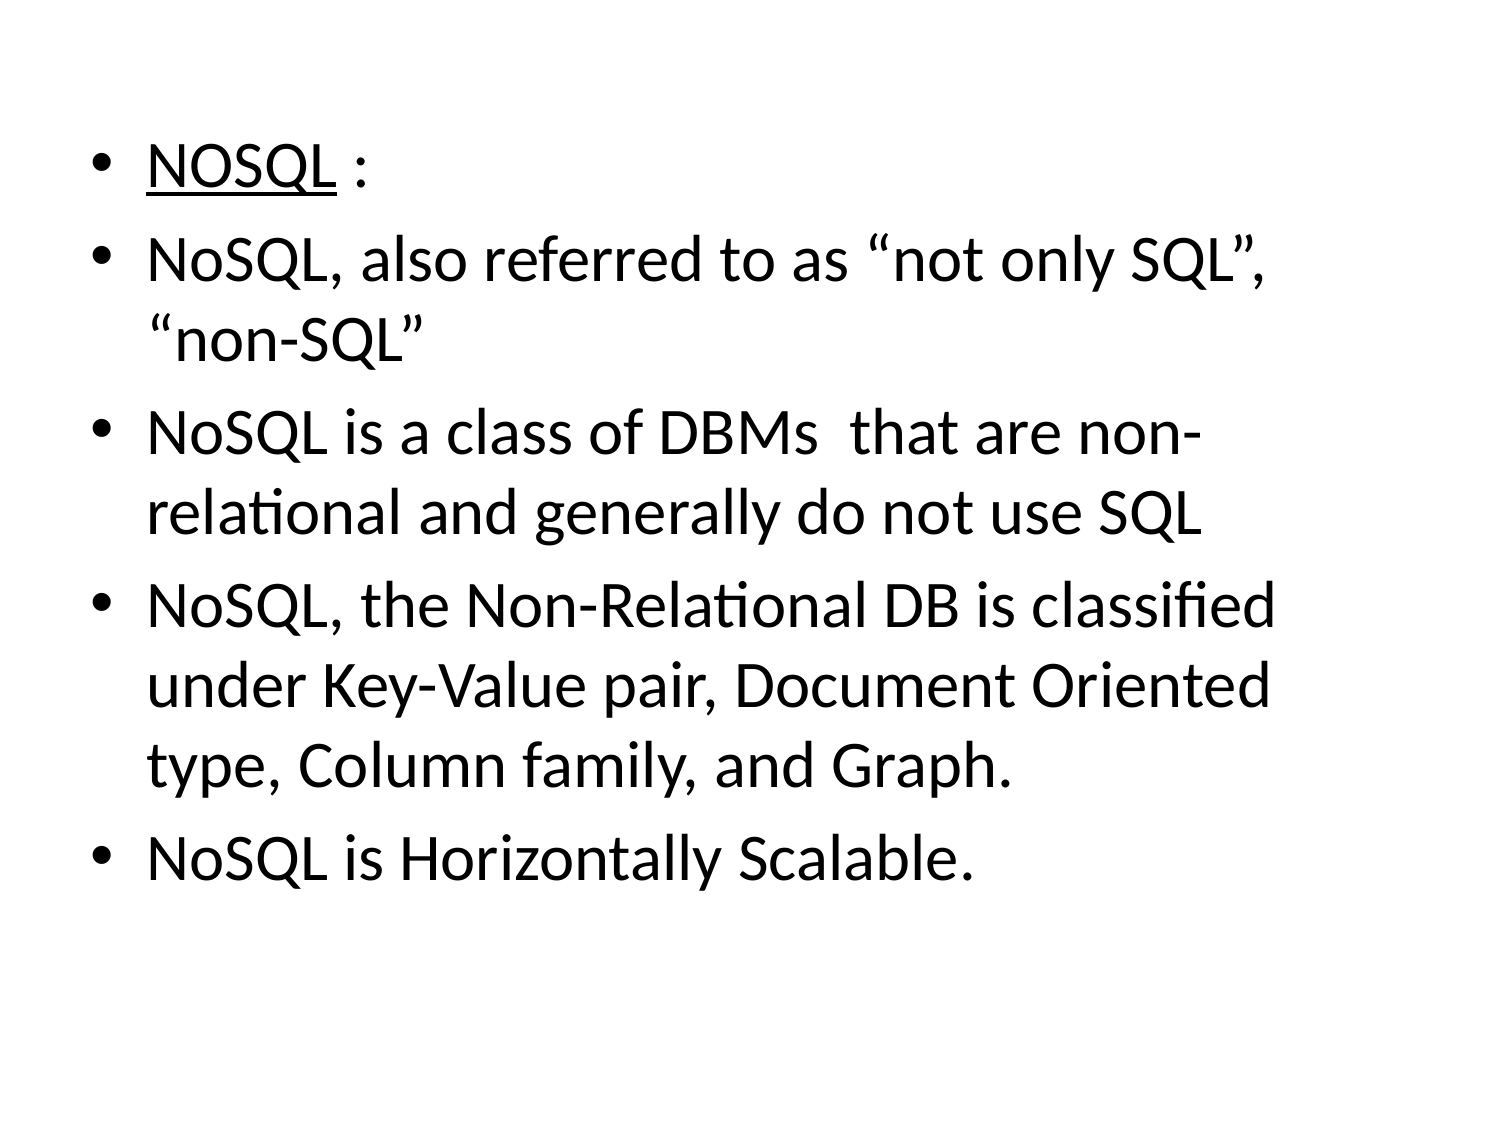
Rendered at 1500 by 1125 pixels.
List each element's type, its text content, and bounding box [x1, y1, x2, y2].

list NOSQL : NoSQL, also referred to as “not only SQL”, “non-SQL” NoSQL is a class of DBMs that are non-relational and generally do not use SQL NoSQL, the Non-Relational DB is classified under Key-Value pair, Document Oriented type, Column family, and Graph. NoSQL is Horizontally Scalable. [75, 113, 1425, 1005]
